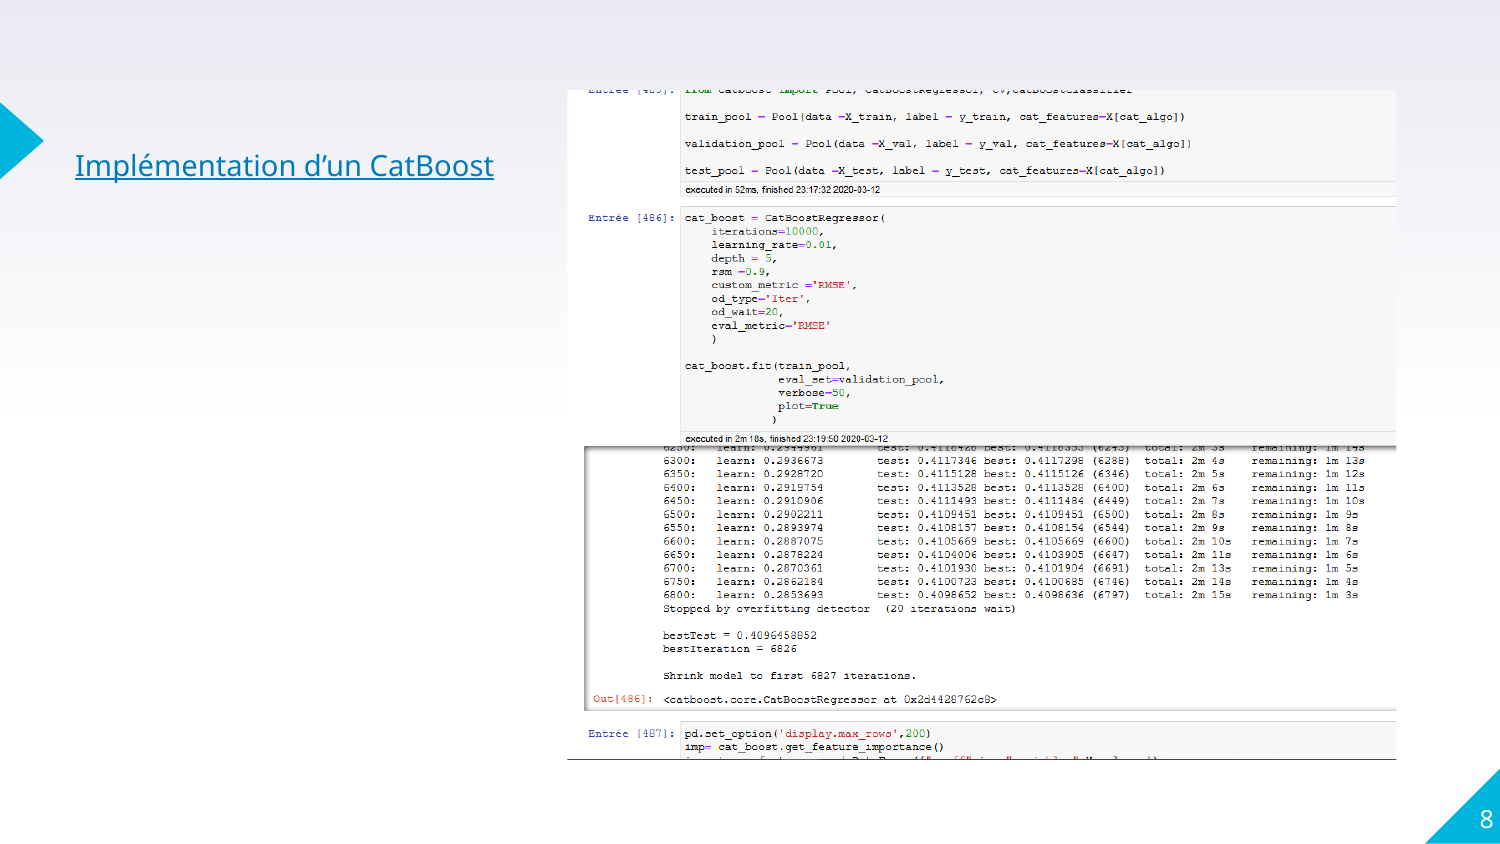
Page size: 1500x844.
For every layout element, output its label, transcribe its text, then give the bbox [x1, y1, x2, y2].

title Implémentation d’un CatBoost [75, 99, 514, 277]
slide_number ‹#› [1418, 760, 1494, 838]
picture [567, 90, 1397, 809]
